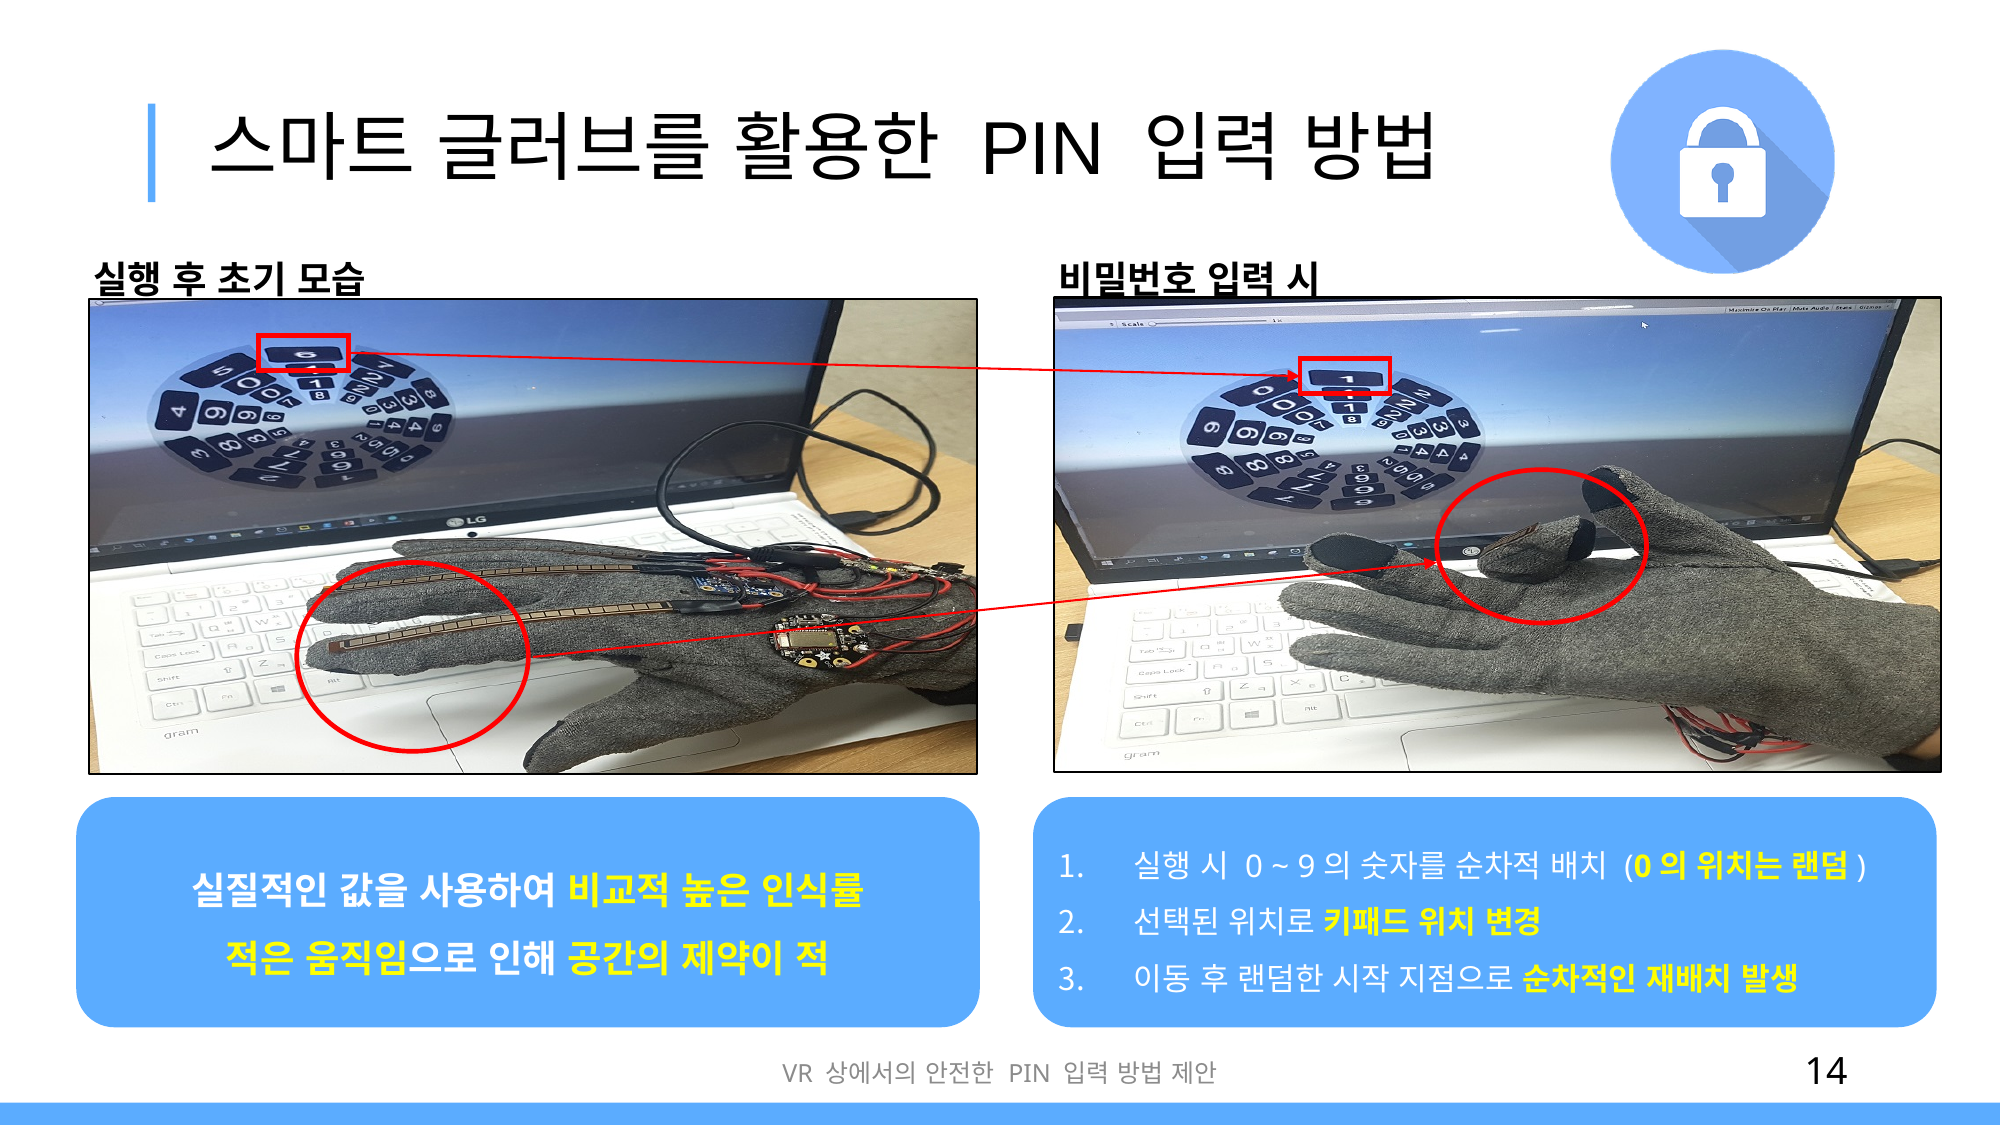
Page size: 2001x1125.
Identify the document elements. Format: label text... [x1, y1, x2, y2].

footer VR 상에서의 안전한 PIN 입력 방법 제안 [662, 1042, 1338, 1102]
slide_number 14 [1412, 1042, 1863, 1102]
text_box 실질적인 값을 사용하여 비교적 높은 인식률 적은 움직임으로 인해 공간의 제약이 적 [75, 795, 981, 1029]
text_box 스마트 글러브를 활용한 PIN 입력 방법 [194, 91, 1534, 197]
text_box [533, 562, 1437, 657]
text_box 실행 후 초기 모습 [78, 248, 515, 308]
text_box [0, 1102, 2000, 1125]
picture [90, 300, 976, 773]
text_box 실행 시 0 ~ 9의 숫자를 순차적 배치 (0의 위치는 랜덤) 선택된 위치로 키패드 위치 변경 이동 후 랜덤한 시작 지점으로 순차적인 재배치 발생 [1032, 795, 1938, 1029]
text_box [348, 352, 1300, 377]
picture [1054, 22, 1941, 771]
text_box [147, 103, 156, 203]
text_box 비밀번호 입력 시 [1044, 248, 1480, 308]
